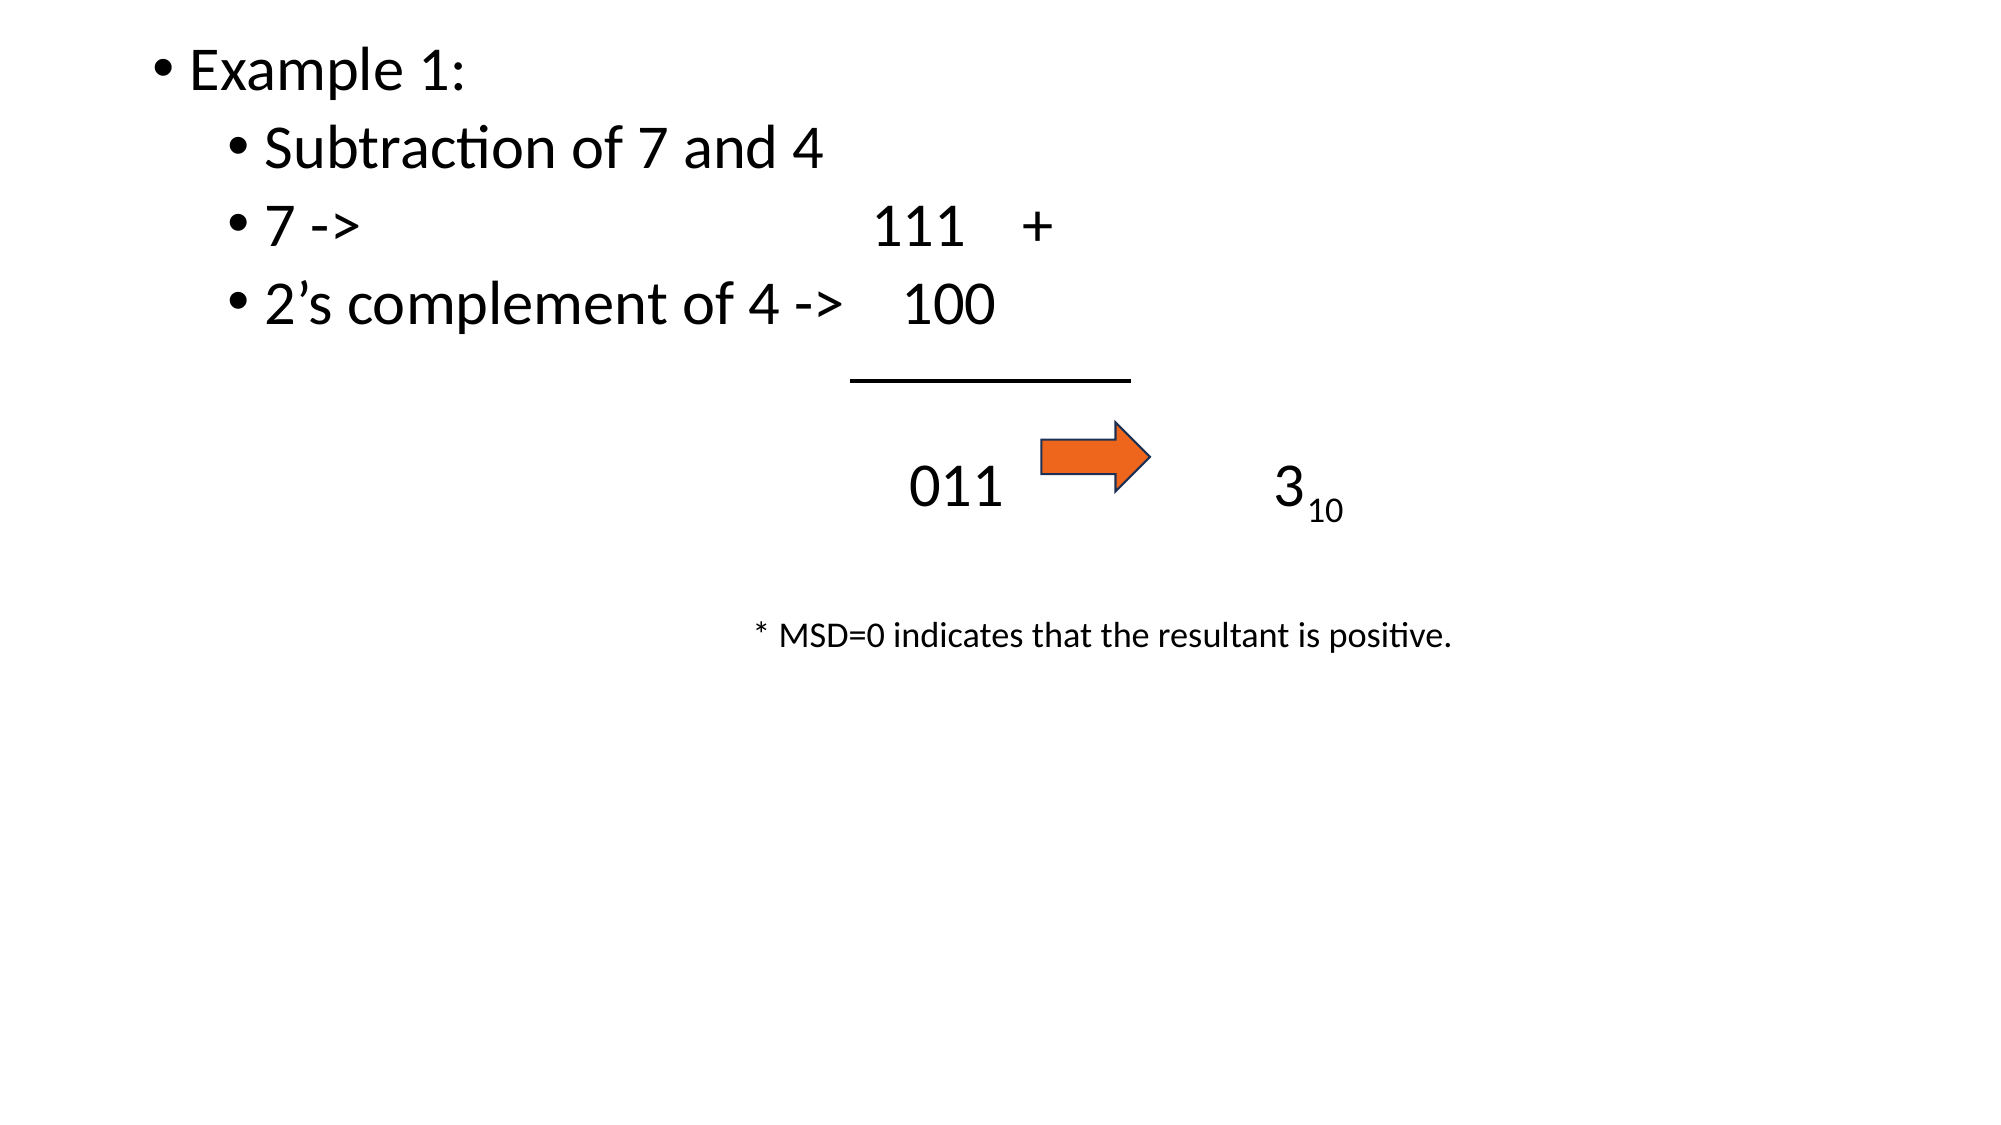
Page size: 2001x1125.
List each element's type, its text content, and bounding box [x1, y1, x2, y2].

text_box [1040, 419, 1152, 494]
list Example 1: Subtraction of 7 and 4 7 -> 111 + 2’s complement of 4 -> 100 011 310 * MSD=0 indicates that the resultant is positive. [137, 29, 1863, 1014]
